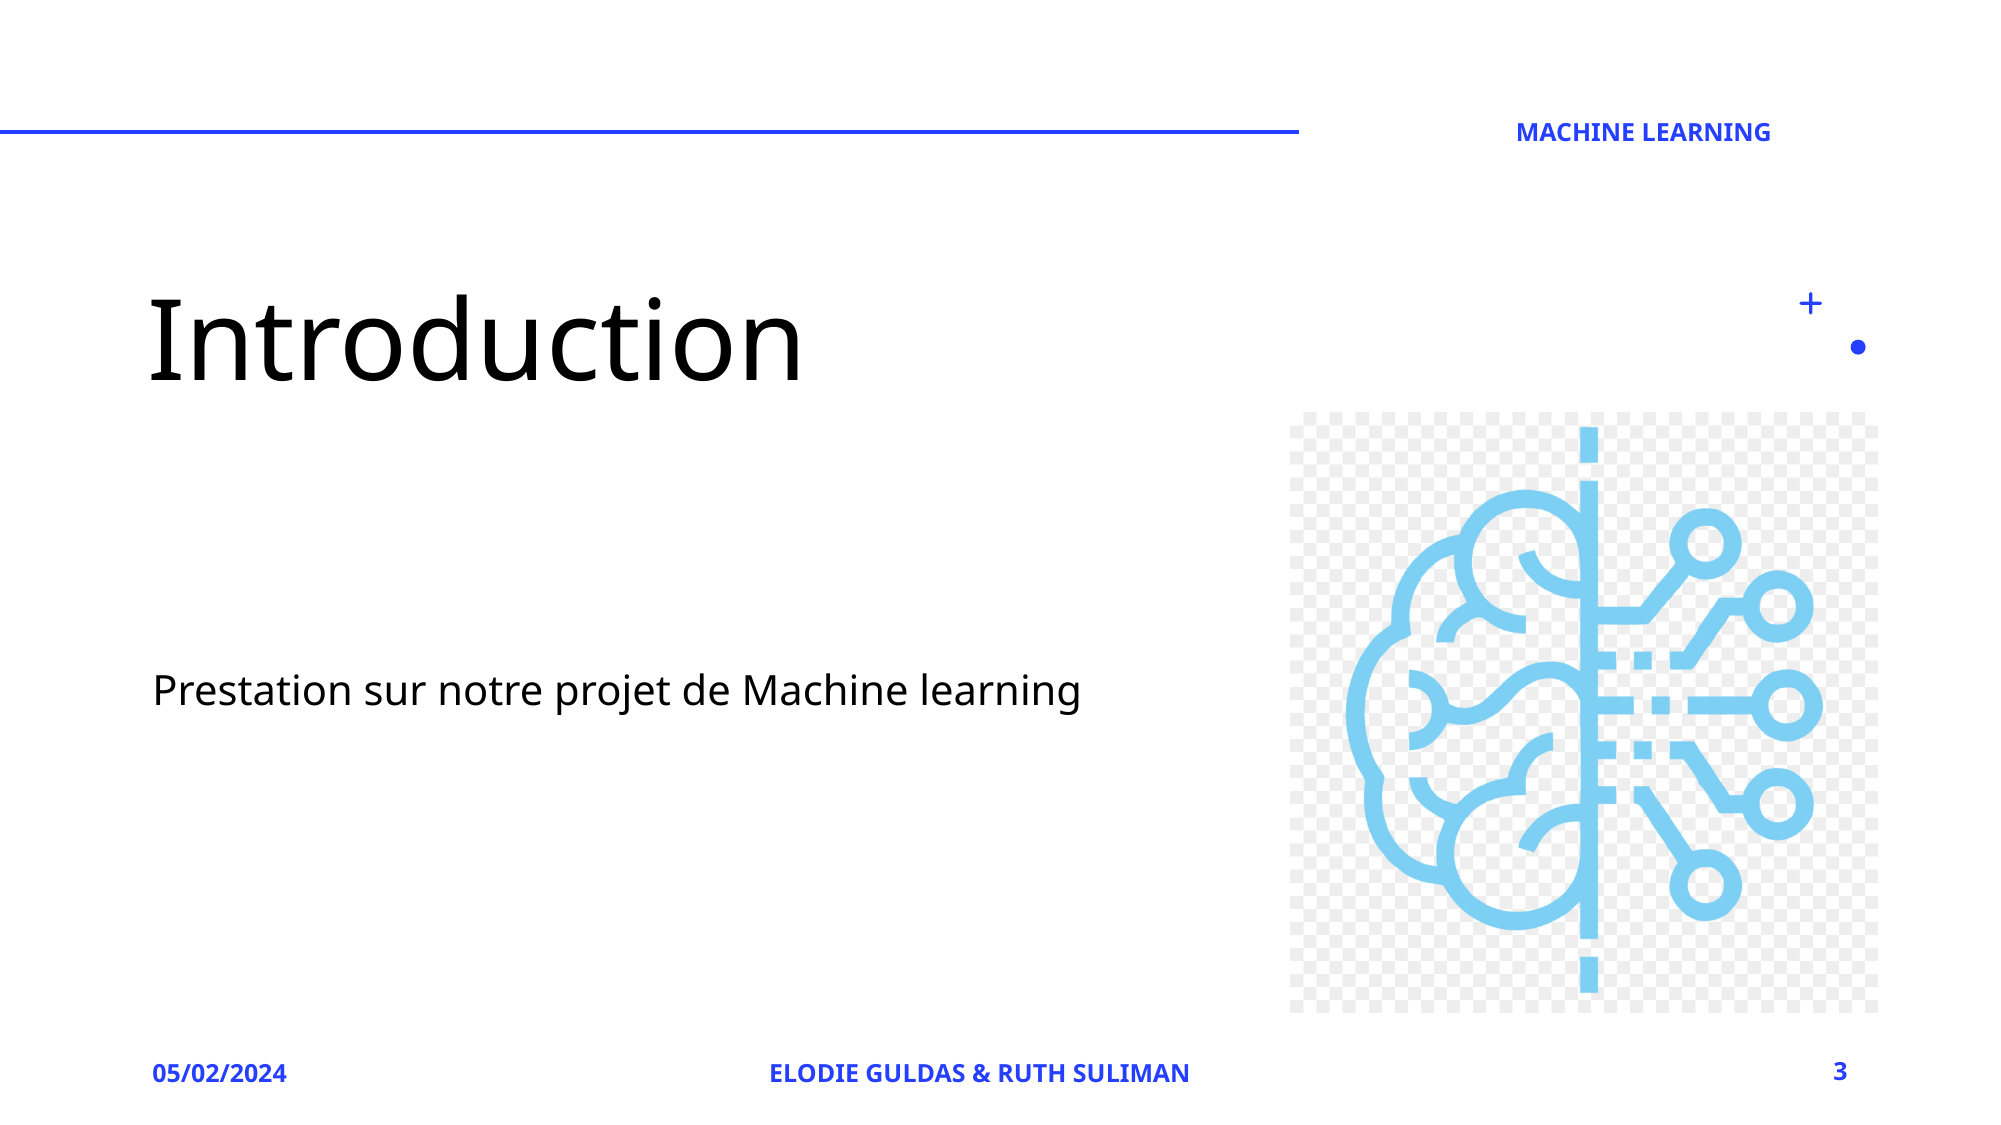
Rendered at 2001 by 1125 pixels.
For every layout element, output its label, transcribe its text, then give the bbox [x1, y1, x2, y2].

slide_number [137, 1042, 588, 1103]
slide_number ‹#› [1412, 1042, 1863, 1103]
picture [1290, 412, 1878, 1013]
text_box ELODIE GULDAS & RUTH SULIMAN [754, 1042, 1359, 1103]
footer MACHINE LEARNING [1306, 101, 1982, 162]
list Prestation sur notre projet de Machine learning [137, 650, 1153, 755]
title Introduction [131, 218, 1148, 413]
